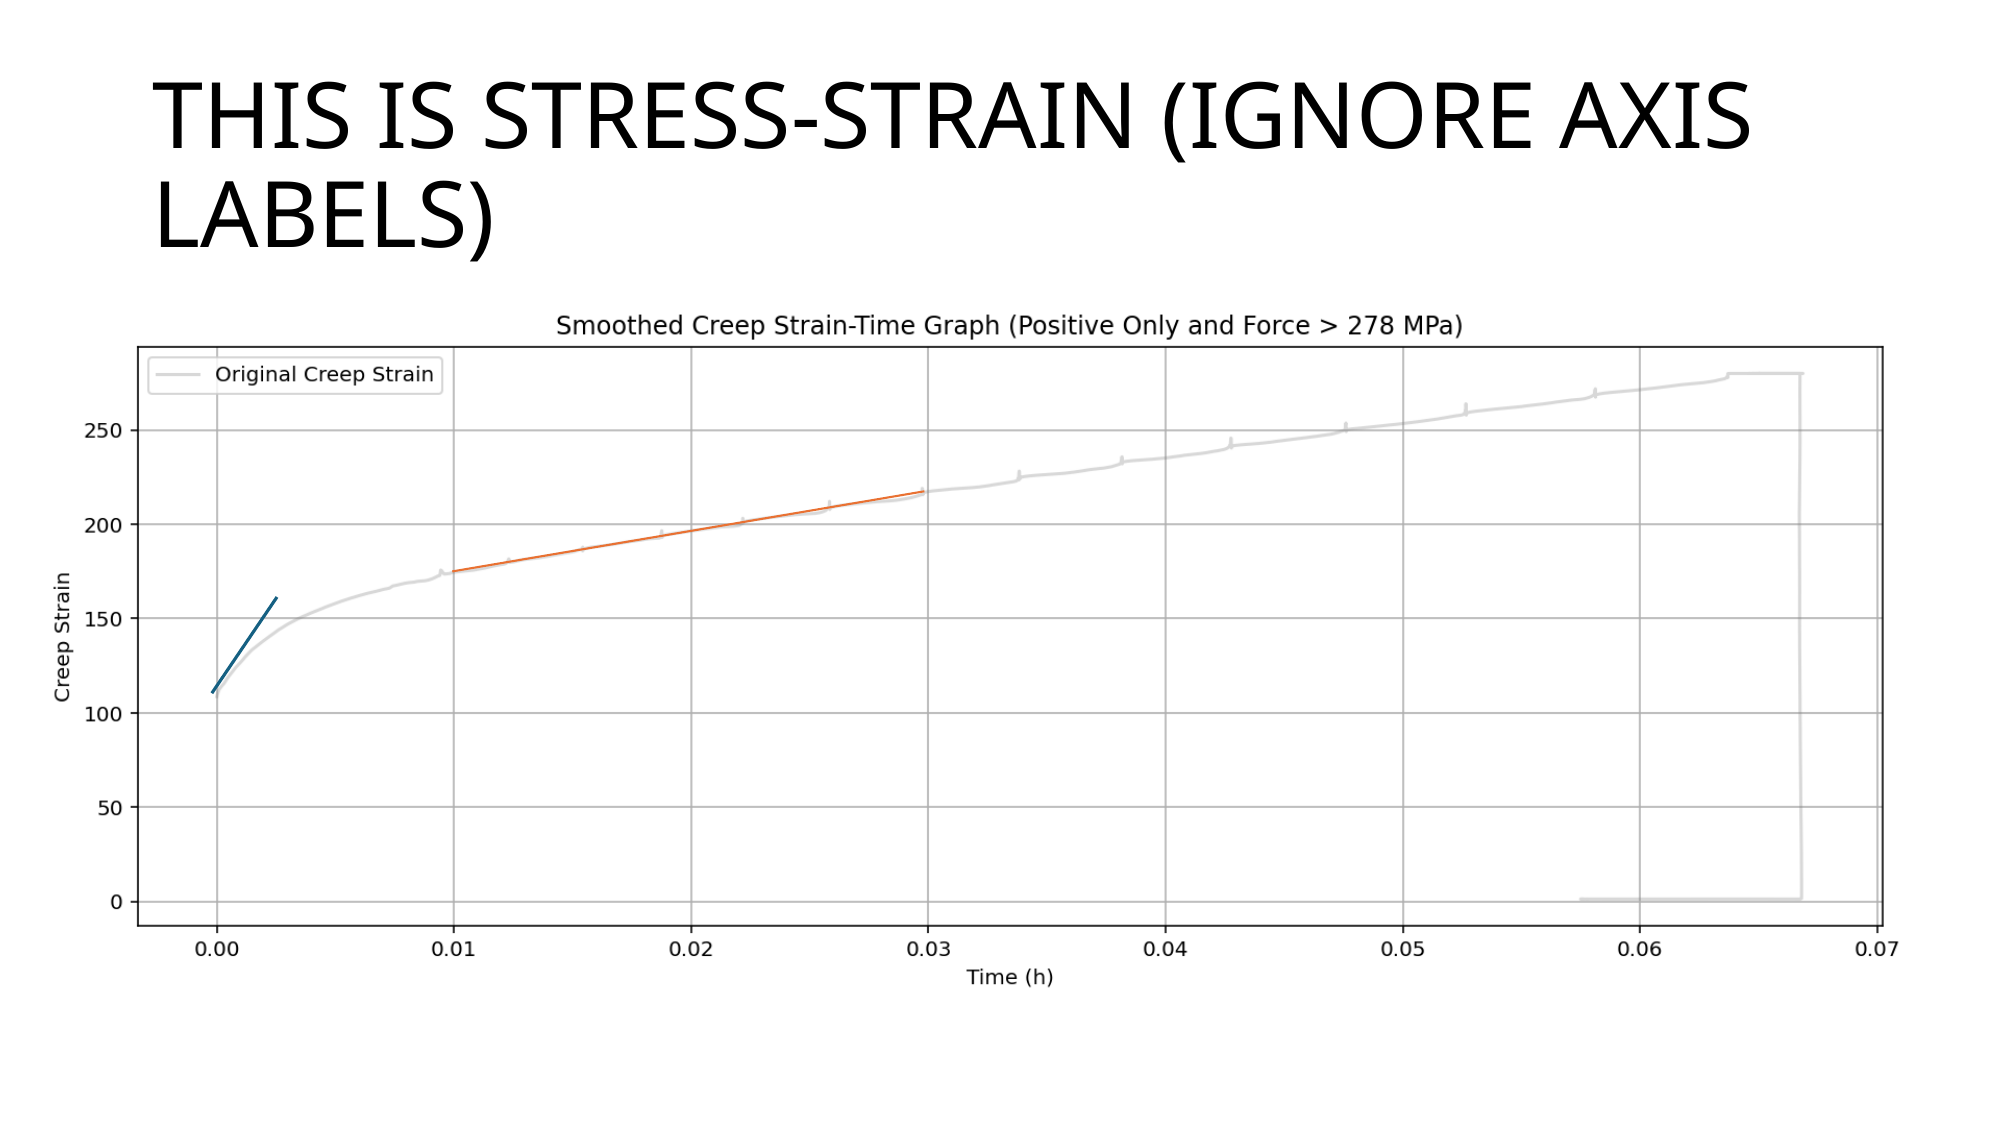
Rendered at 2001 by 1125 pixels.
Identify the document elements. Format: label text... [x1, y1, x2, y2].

picture [39, 299, 1915, 1003]
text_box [451, 490, 925, 572]
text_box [211, 596, 278, 694]
title THIS IS STRESS-STRAIN (IGNORE AXIS LABELS) [137, 59, 1863, 278]
